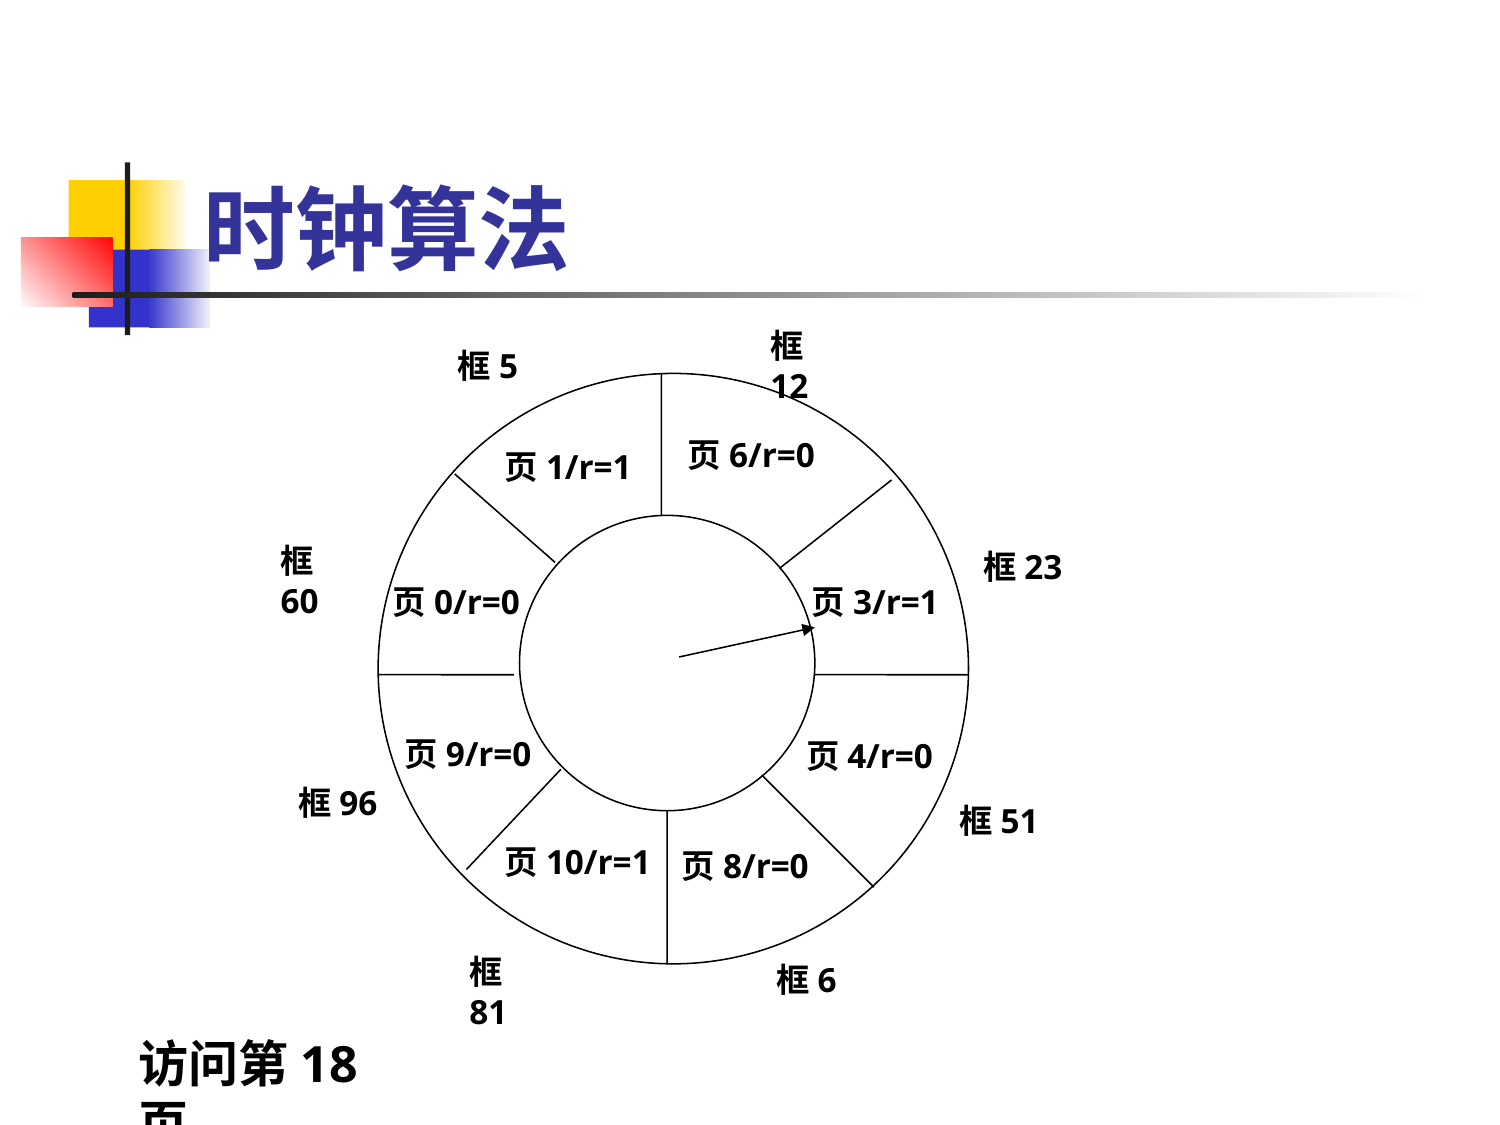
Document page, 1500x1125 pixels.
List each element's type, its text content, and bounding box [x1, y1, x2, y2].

text_box 框12 [755, 318, 863, 413]
text_box [812, 629, 969, 674]
text_box [400, 773, 667, 964]
text_box 框5 [443, 337, 538, 393]
text_box 页0/r=0 [378, 574, 550, 629]
text_box 页3/r=1 [797, 574, 969, 629]
text_box [662, 373, 953, 590]
text_box 访问第18页 [123, 1024, 426, 1125]
text_box 页6/r=0 [673, 426, 851, 482]
text_box 页4/r=0 [791, 727, 963, 783]
text_box [519, 515, 815, 811]
text_box 框51 [944, 792, 1075, 848]
text_box 框96 [283, 774, 396, 830]
text_box 框23 [968, 538, 1099, 594]
text_box [378, 629, 532, 748]
title 时钟算法 [188, 101, 1468, 289]
text_box 框60 [265, 533, 373, 628]
text_box 页9/r=0 [389, 725, 567, 781]
text_box 页10/r=1 [490, 834, 686, 889]
text_box [679, 623, 815, 658]
text_box 页8/r=0 [667, 837, 839, 893]
text_box [393, 373, 661, 574]
text_box [668, 745, 946, 964]
text_box 框81 [454, 944, 561, 1039]
text_box 页1/r=1 [490, 438, 668, 494]
text_box [801, 675, 969, 727]
text_box 框6 [761, 952, 863, 1007]
